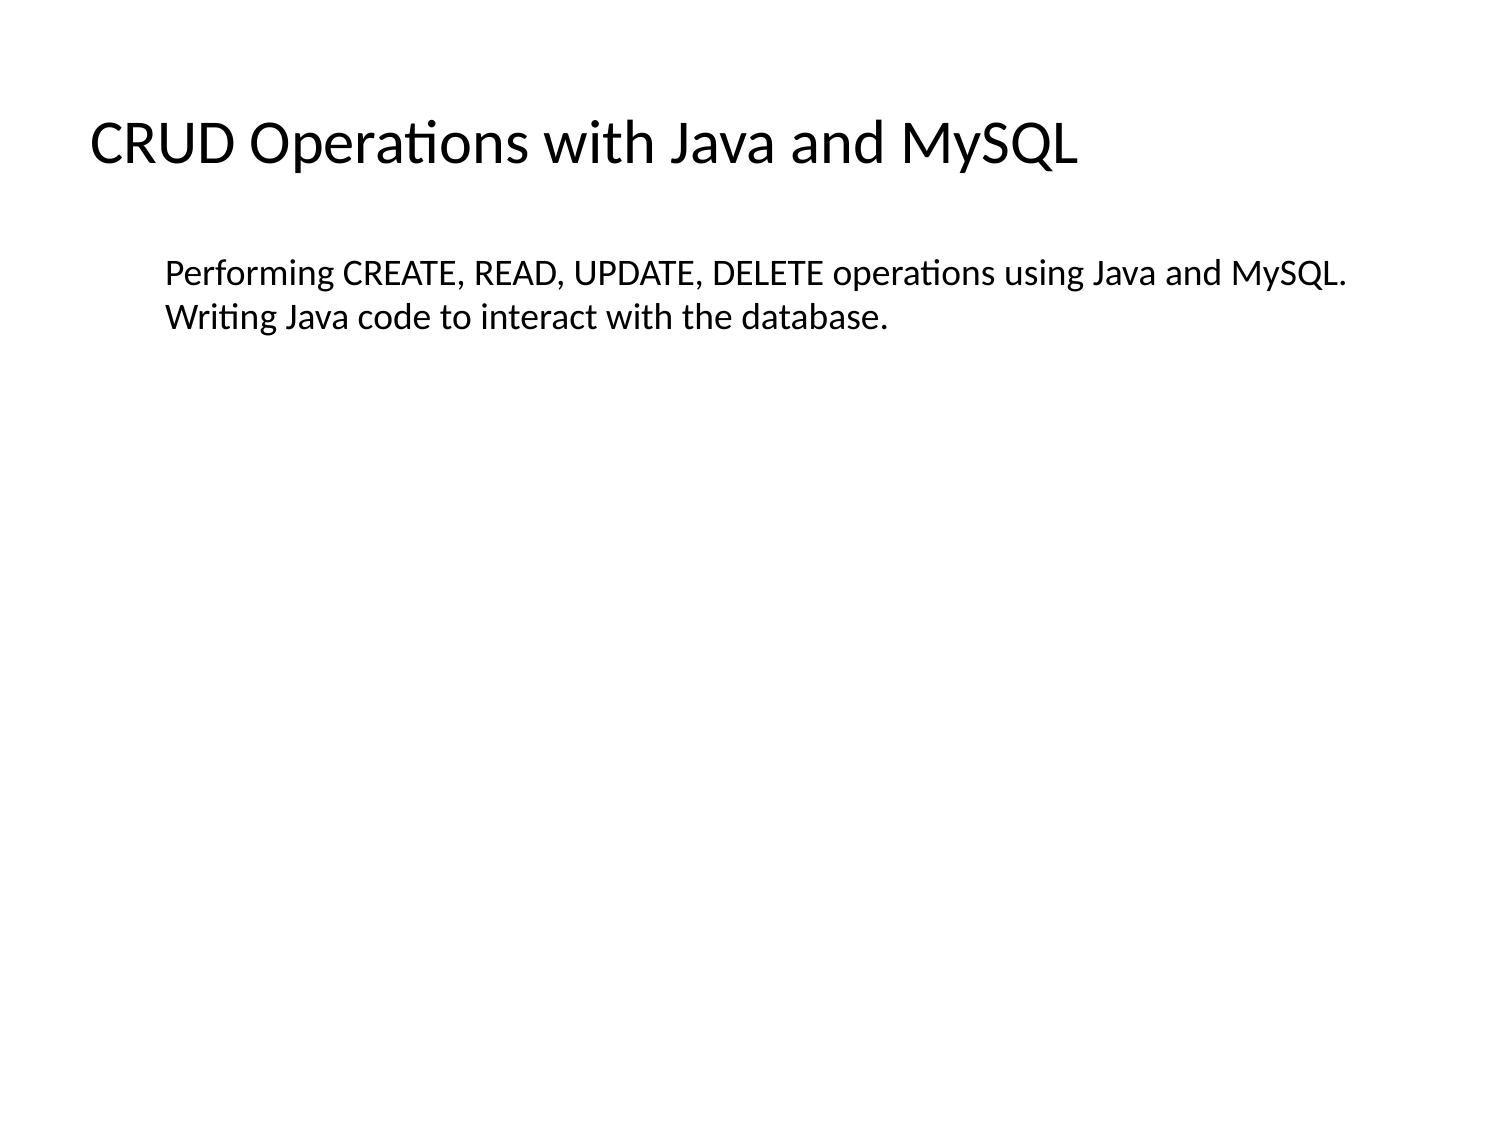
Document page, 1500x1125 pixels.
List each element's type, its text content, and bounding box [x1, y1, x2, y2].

title CRUD Operations with Java and MySQL [75, 45, 1425, 233]
text_box Performing CREATE, READ, UPDATE, DELETE operations using Java and MySQL. Writing Java code to interact with the database. [149, 149, 1500, 390]
